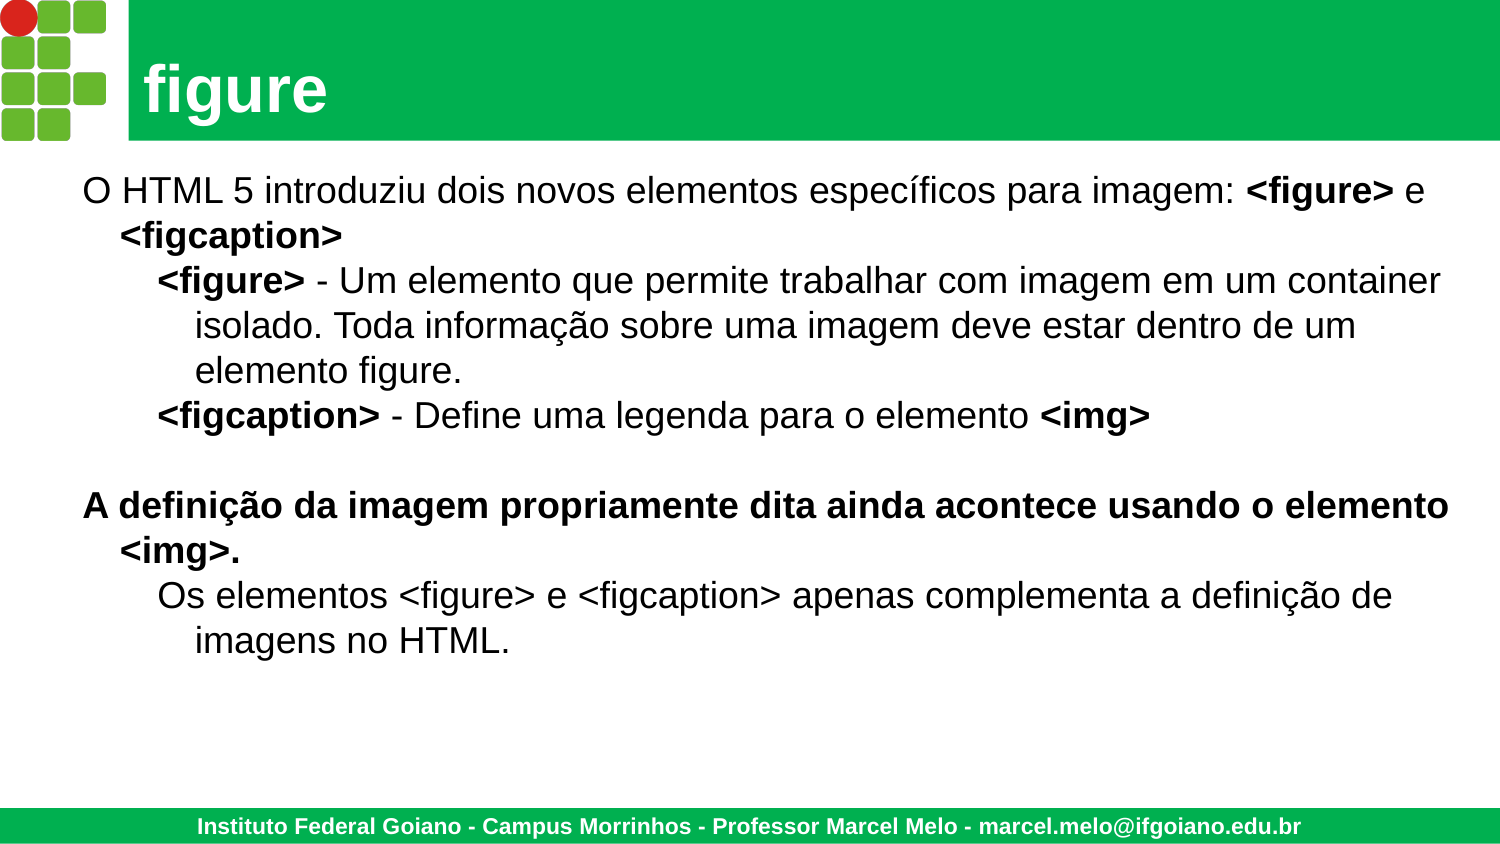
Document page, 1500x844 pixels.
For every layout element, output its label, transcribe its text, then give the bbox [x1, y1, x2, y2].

title figure [128, 0, 1500, 141]
list O HTML 5 introduziu dois novos elementos específicos para imagem: <figure> e <figcaption> <figure> - Um elemento que permite trabalhar com imagem em um container isolado. Toda informação sobre uma imagem deve estar dentro de um elemento figure. <figcaption> - Define uma legenda para o elemento <img> A definição da imagem propriamente dita ainda acontece usando o elemento <img>. Os elementos <figure> e <figcaption> apenas complementa a definição de imagens no HTML. [29, 150, 1471, 793]
picture [0, 0, 106, 141]
